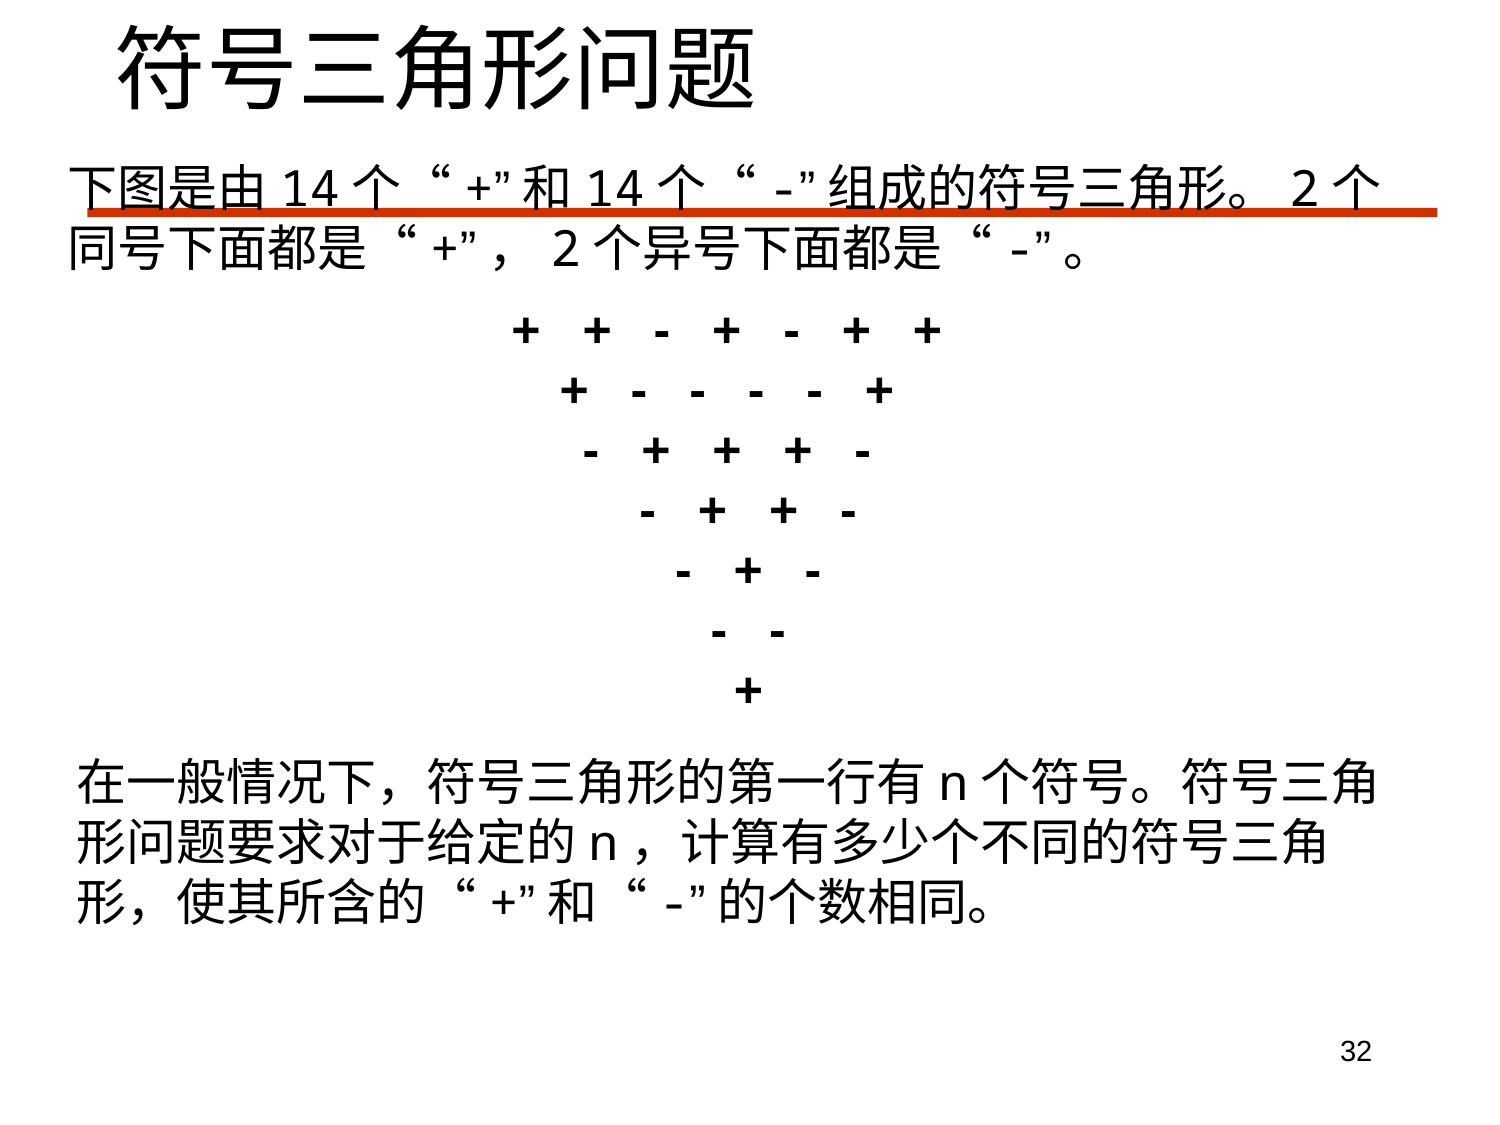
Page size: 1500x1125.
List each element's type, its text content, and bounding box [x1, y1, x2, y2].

text_box 下图是由14个“+”和14个“-”组成的符号三角形。2个同号下面都是“+”，2个异号下面都是“-”。 [53, 148, 1415, 284]
text_box 在一般情况下，符号三角形的第一行有n个符号。符号三角形问题要求对于给定的n，计算有多少个不同的符号三角形，使其所含的“+”和“-”的个数相同。 [61, 742, 1424, 938]
text_box 符号三角形问题 [100, 0, 1376, 132]
slide_number 32 [1074, 1024, 1388, 1101]
text_box + + - + - + + + - - - - + - + + + - - + + - - + - - - + [496, 290, 959, 726]
